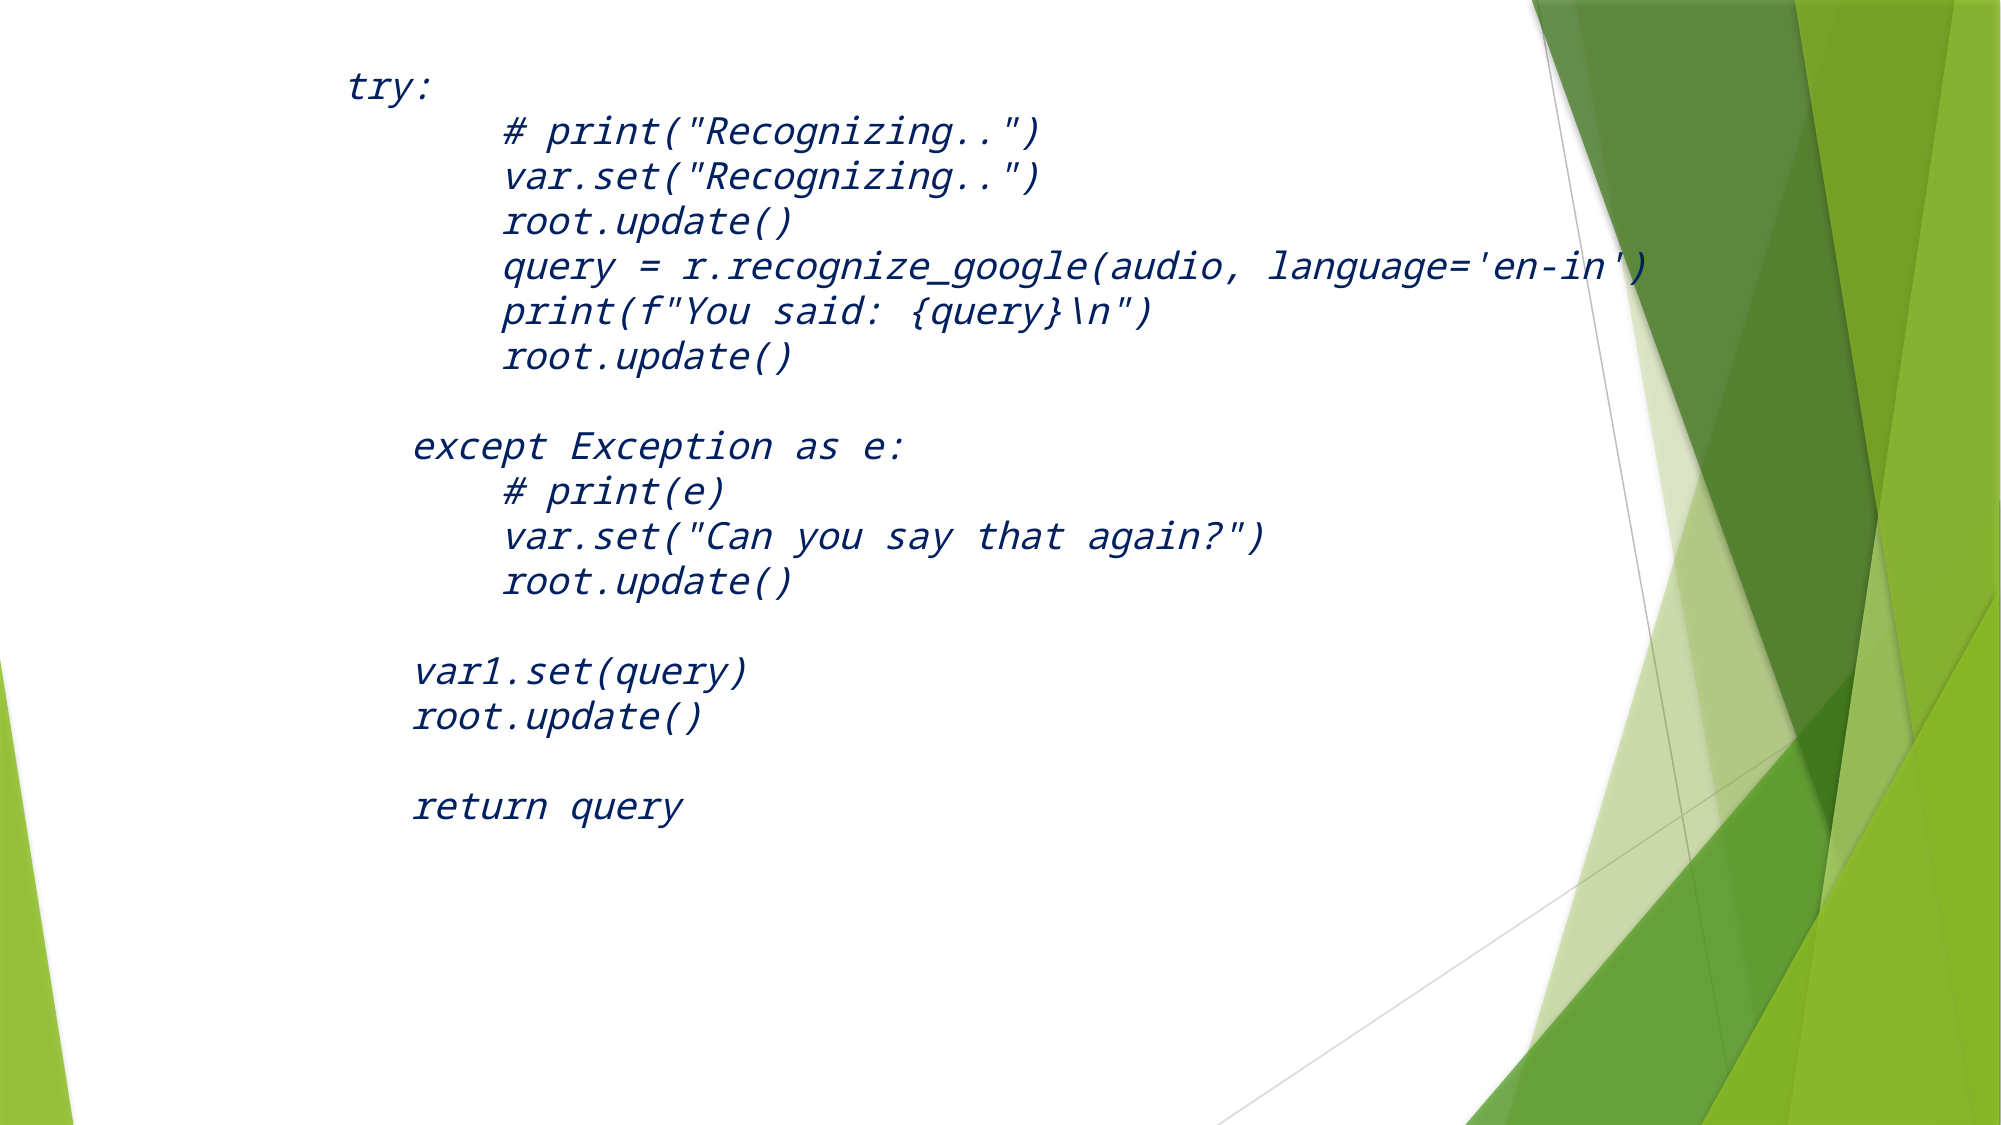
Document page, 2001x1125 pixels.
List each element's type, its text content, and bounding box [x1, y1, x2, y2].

text_box try: # print("Recognizing..") var.set("Recognizing..") root.update() query = r.recognize_google(audio, language='en-in') print(f"You said: {query}\n") root.update() except Exception as e: # print(e) var.set("Can you say that again?") root.update() var1.set(query) root.update() return query [305, 54, 1762, 835]
